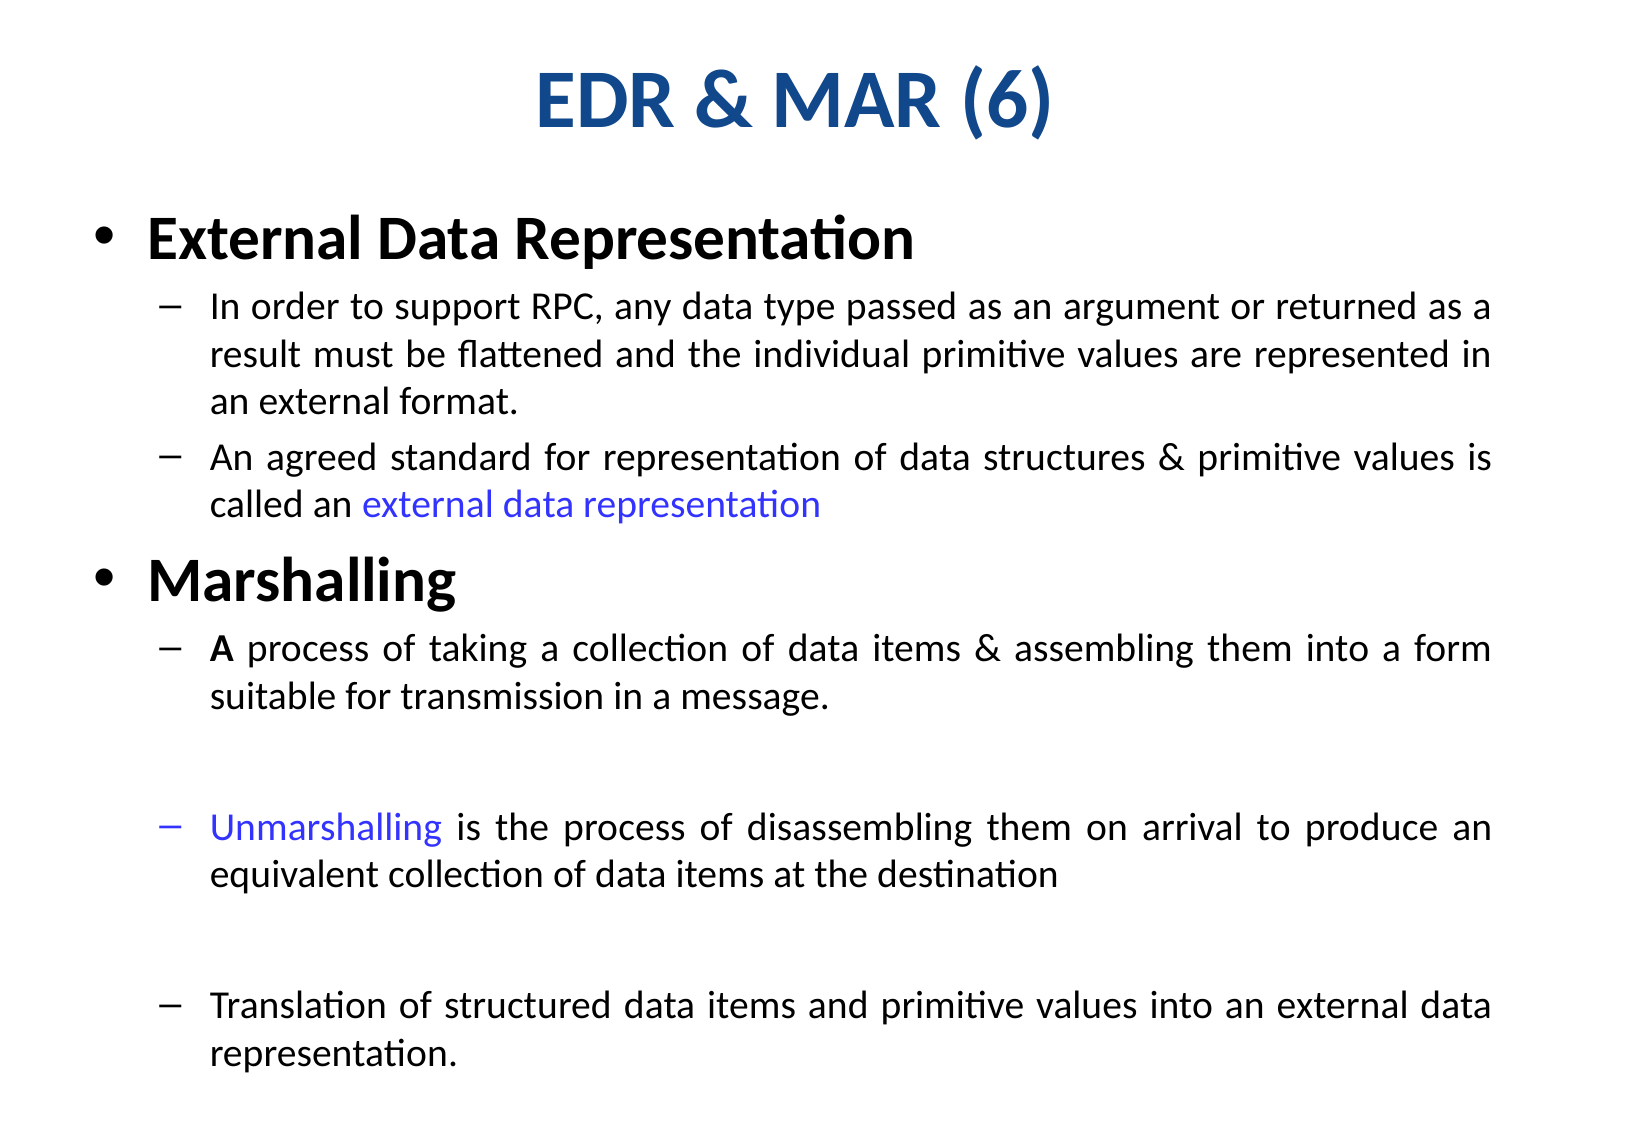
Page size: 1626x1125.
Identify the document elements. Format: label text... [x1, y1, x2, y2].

title EDR & MAR (6) [0, 0, 1591, 188]
list External Data Representation In order to support RPC, any data type passed as an argument or returned as a result must be flattened and the individual primitive values are represented in an external format. An agreed standard for representation of data structures & primitive values is called an external data representation Marshalling A process of taking a collection of data items & assembling them into a form suitable for transmission in a message. Unmarshalling is the process of disassembling them on arrival to produce an equivalent collection of data items at the destination Translation of structured data items and primitive values into an external data representation. [79, 188, 1510, 1084]
